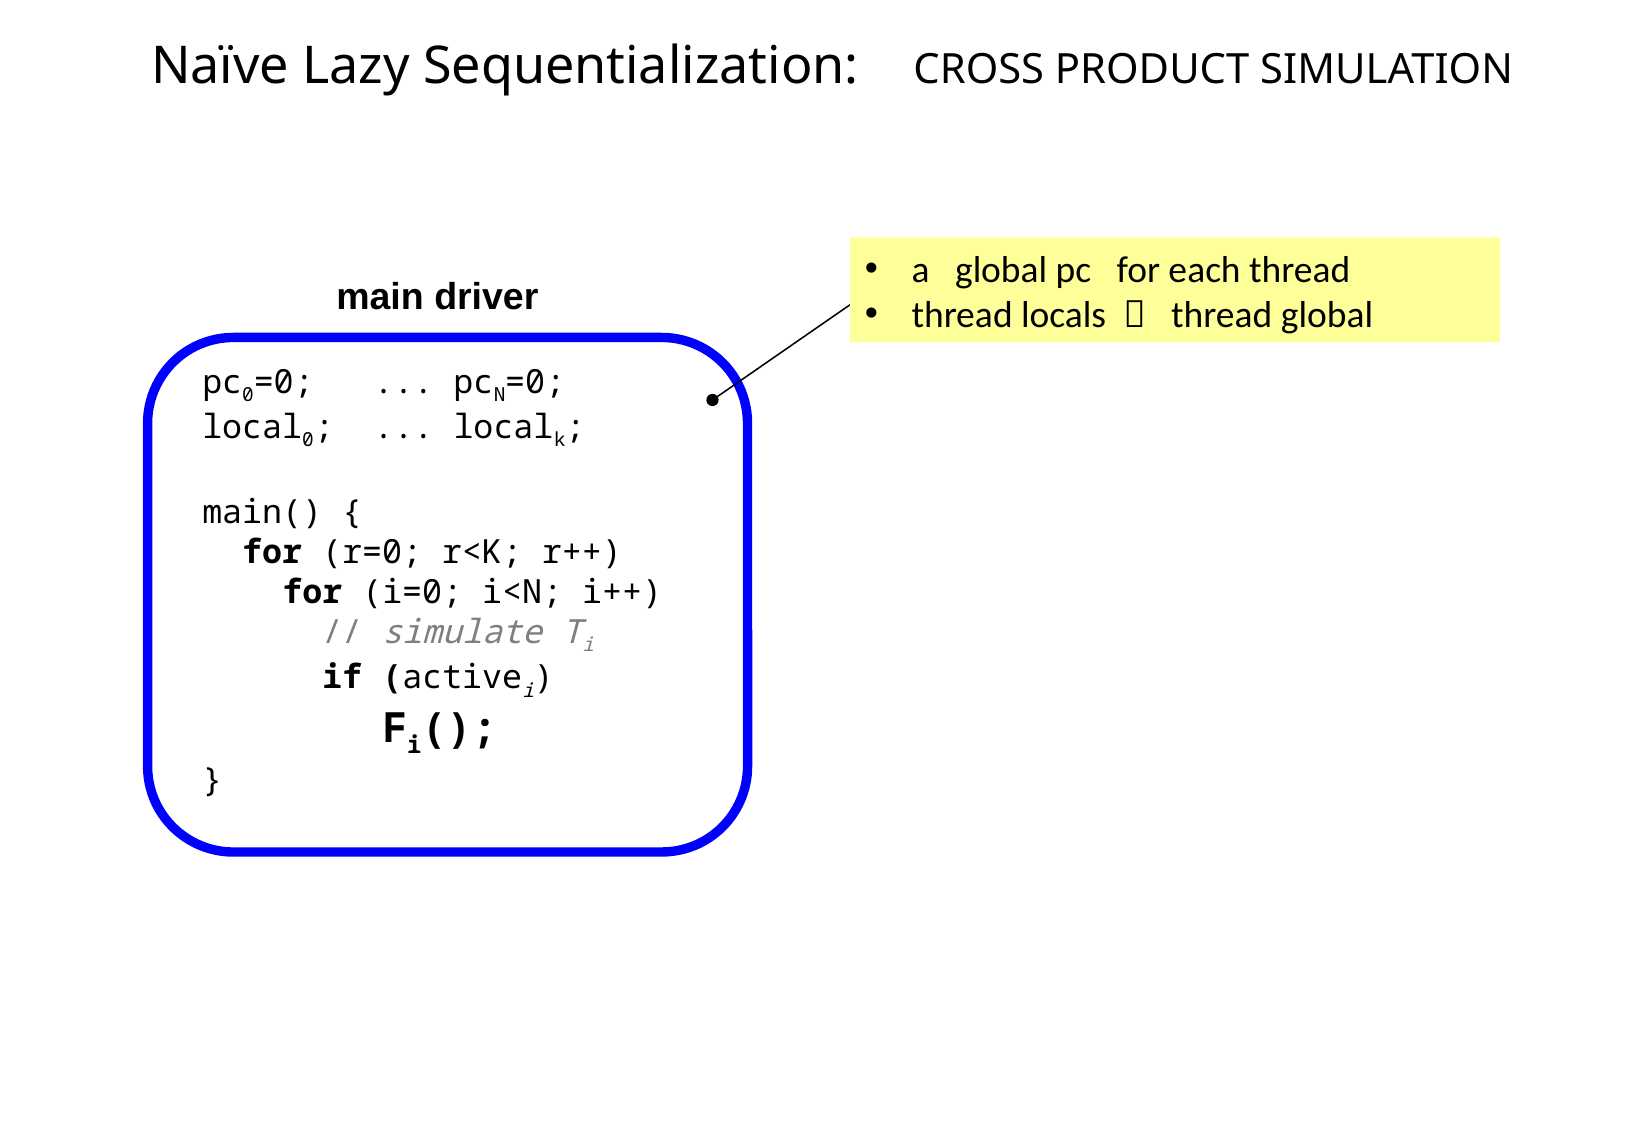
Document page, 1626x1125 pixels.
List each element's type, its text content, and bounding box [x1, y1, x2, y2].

text_box a global pc for each thread thread locals  thread global [849, 237, 1500, 343]
text_box [706, 305, 849, 407]
title Naïve Lazy Sequentialization: CROSS PRODUCT SIMULATION [62, 0, 1575, 125]
text_box main driver [174, 264, 700, 324]
text_box pc0=0; ... pcN=0; local0; ... localk; main() { for (r=0; r<K; r++) for (i=0; i<N; i++) // simulate Ti if (activei) Fi(); } [187, 312, 788, 806]
list [87, 160, 1538, 1098]
text_box [145, 348, 741, 855]
